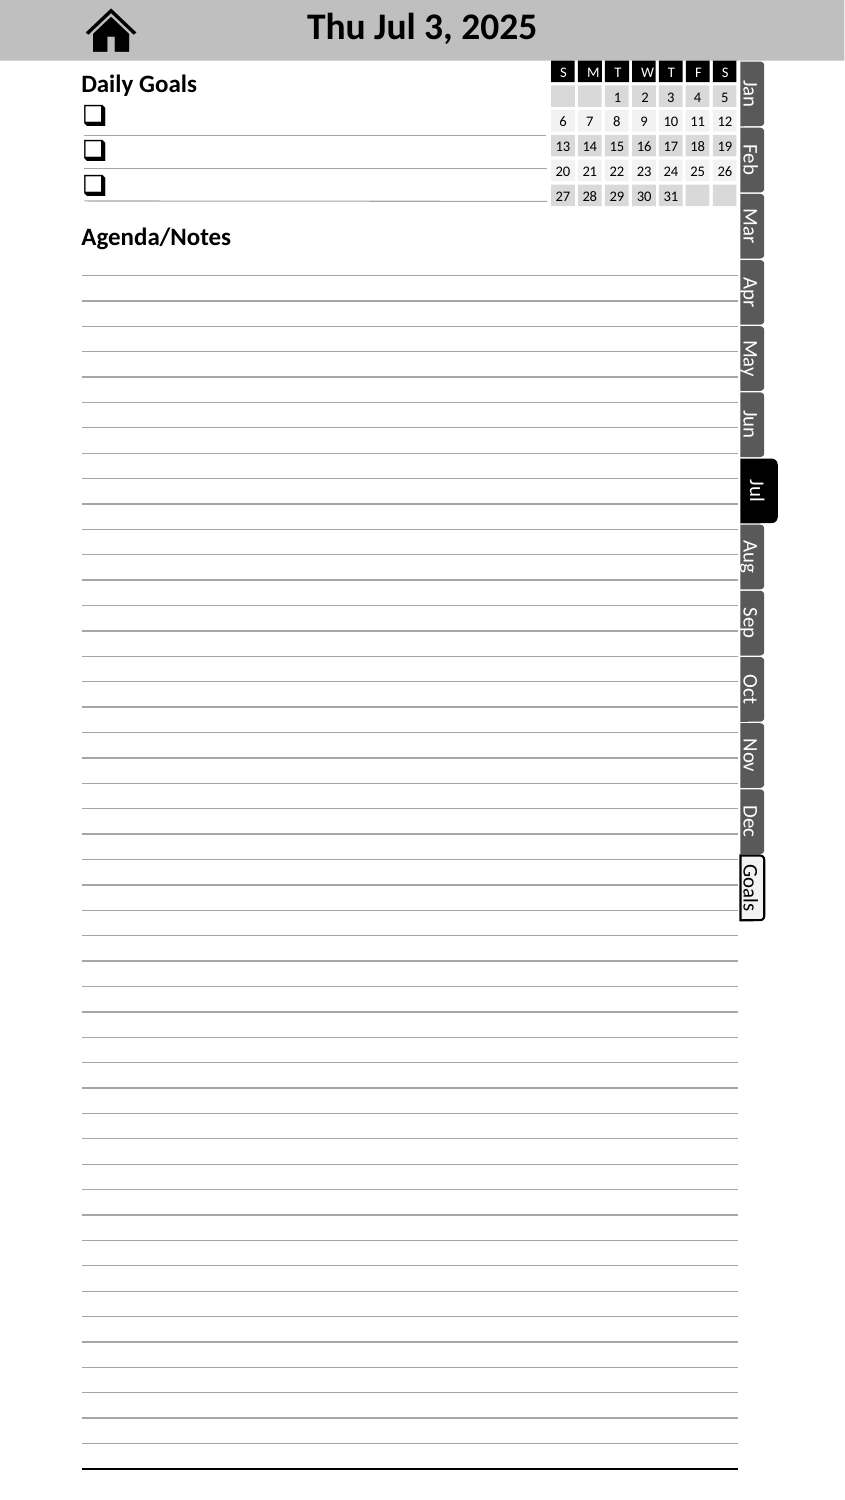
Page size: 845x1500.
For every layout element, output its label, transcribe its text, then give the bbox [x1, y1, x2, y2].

picture [82, 1, 140, 59]
list Thu Jul 3, 2025 [190, 0, 655, 61]
